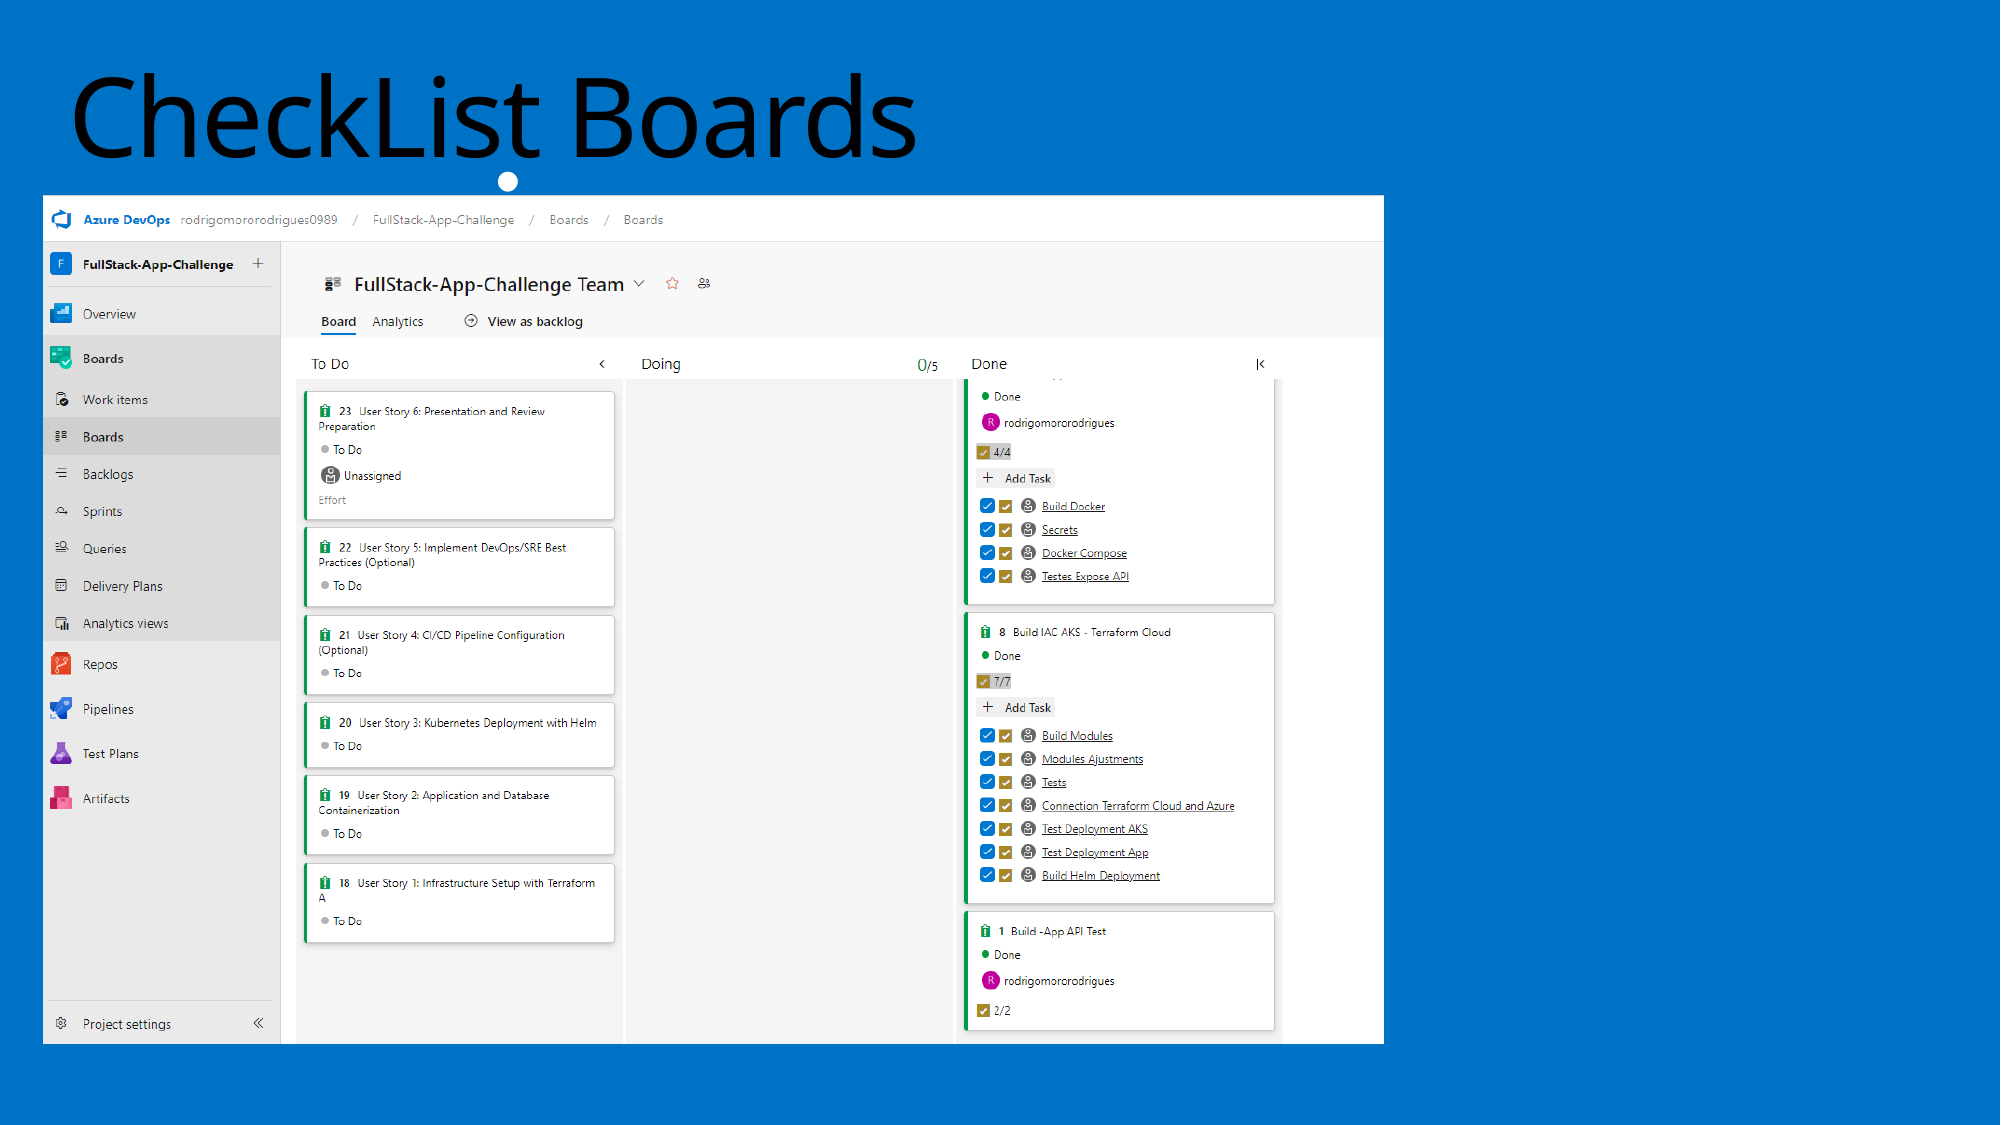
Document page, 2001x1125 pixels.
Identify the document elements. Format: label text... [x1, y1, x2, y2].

list 2 - Network [471, 127, 1063, 195]
title CheckList Boards [44, 47, 1957, 196]
picture [43, 195, 1384, 1045]
